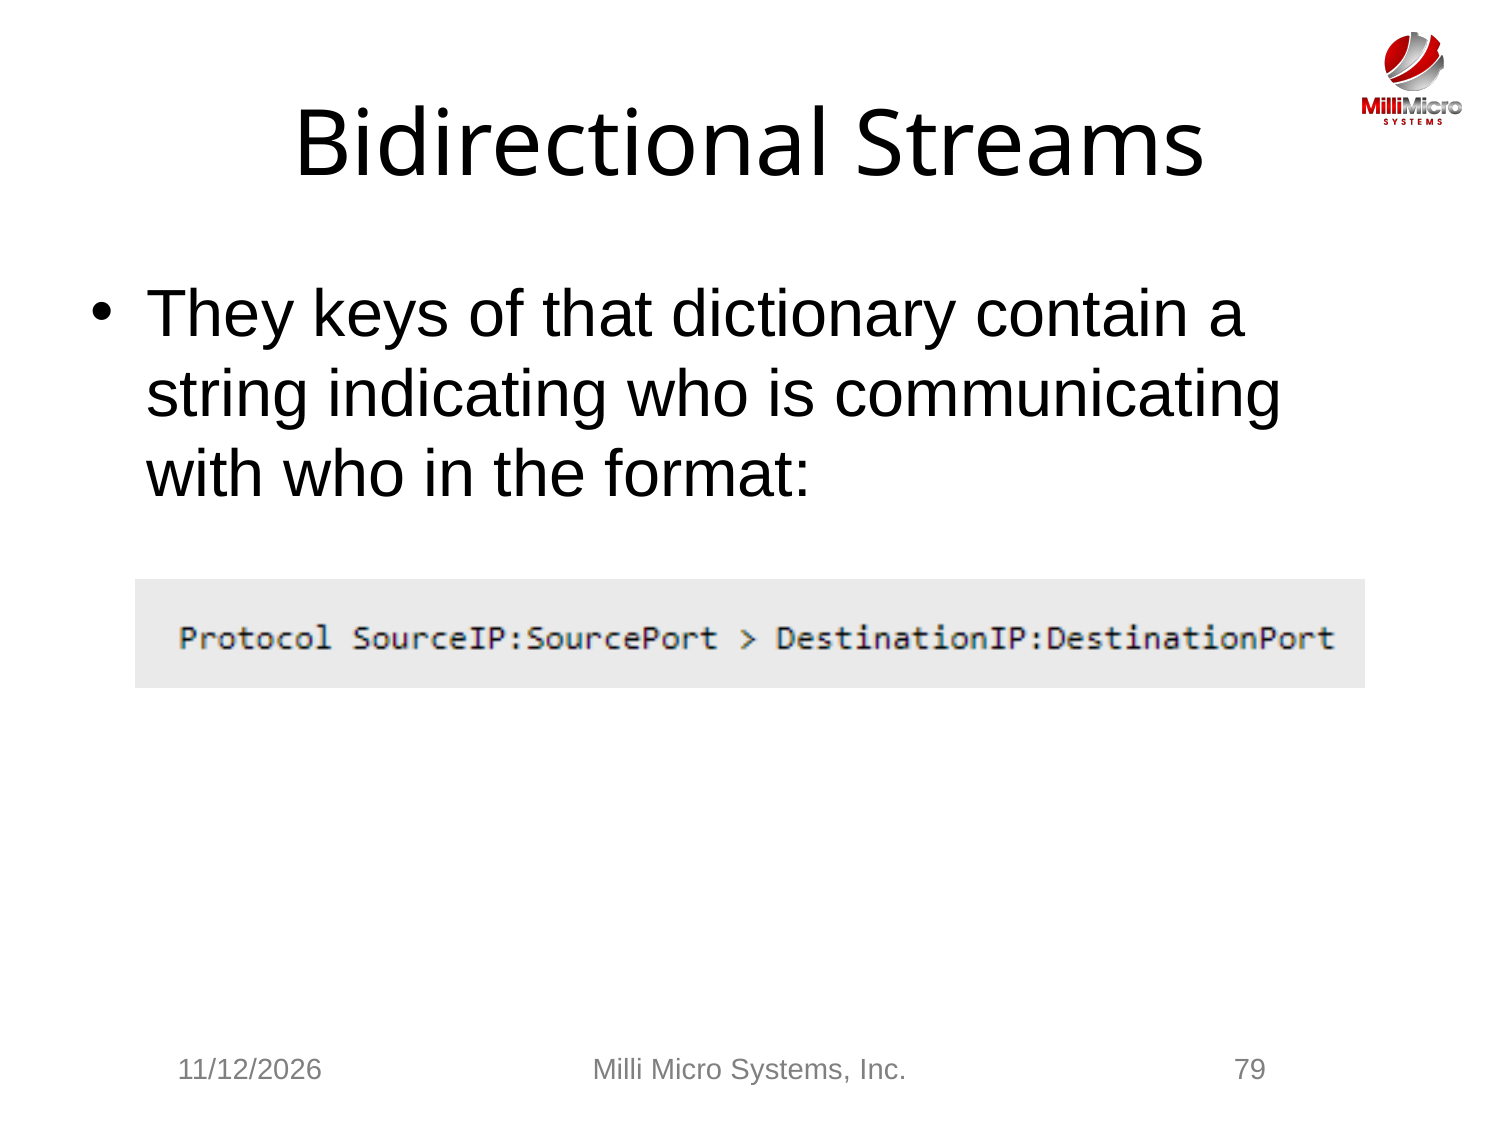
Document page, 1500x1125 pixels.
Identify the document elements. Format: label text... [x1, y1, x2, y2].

list They keys of that dictionary contain a string indicating who is communicating with who in the format: [75, 262, 1425, 1005]
picture [135, 579, 1365, 688]
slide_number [75, 1042, 425, 1103]
title Bidirectional Streams [75, 45, 1425, 233]
footer Milli Micro Systems, Inc. [512, 1042, 988, 1103]
picture [1362, 32, 1462, 125]
slide_number 79 [1074, 1042, 1425, 1103]
